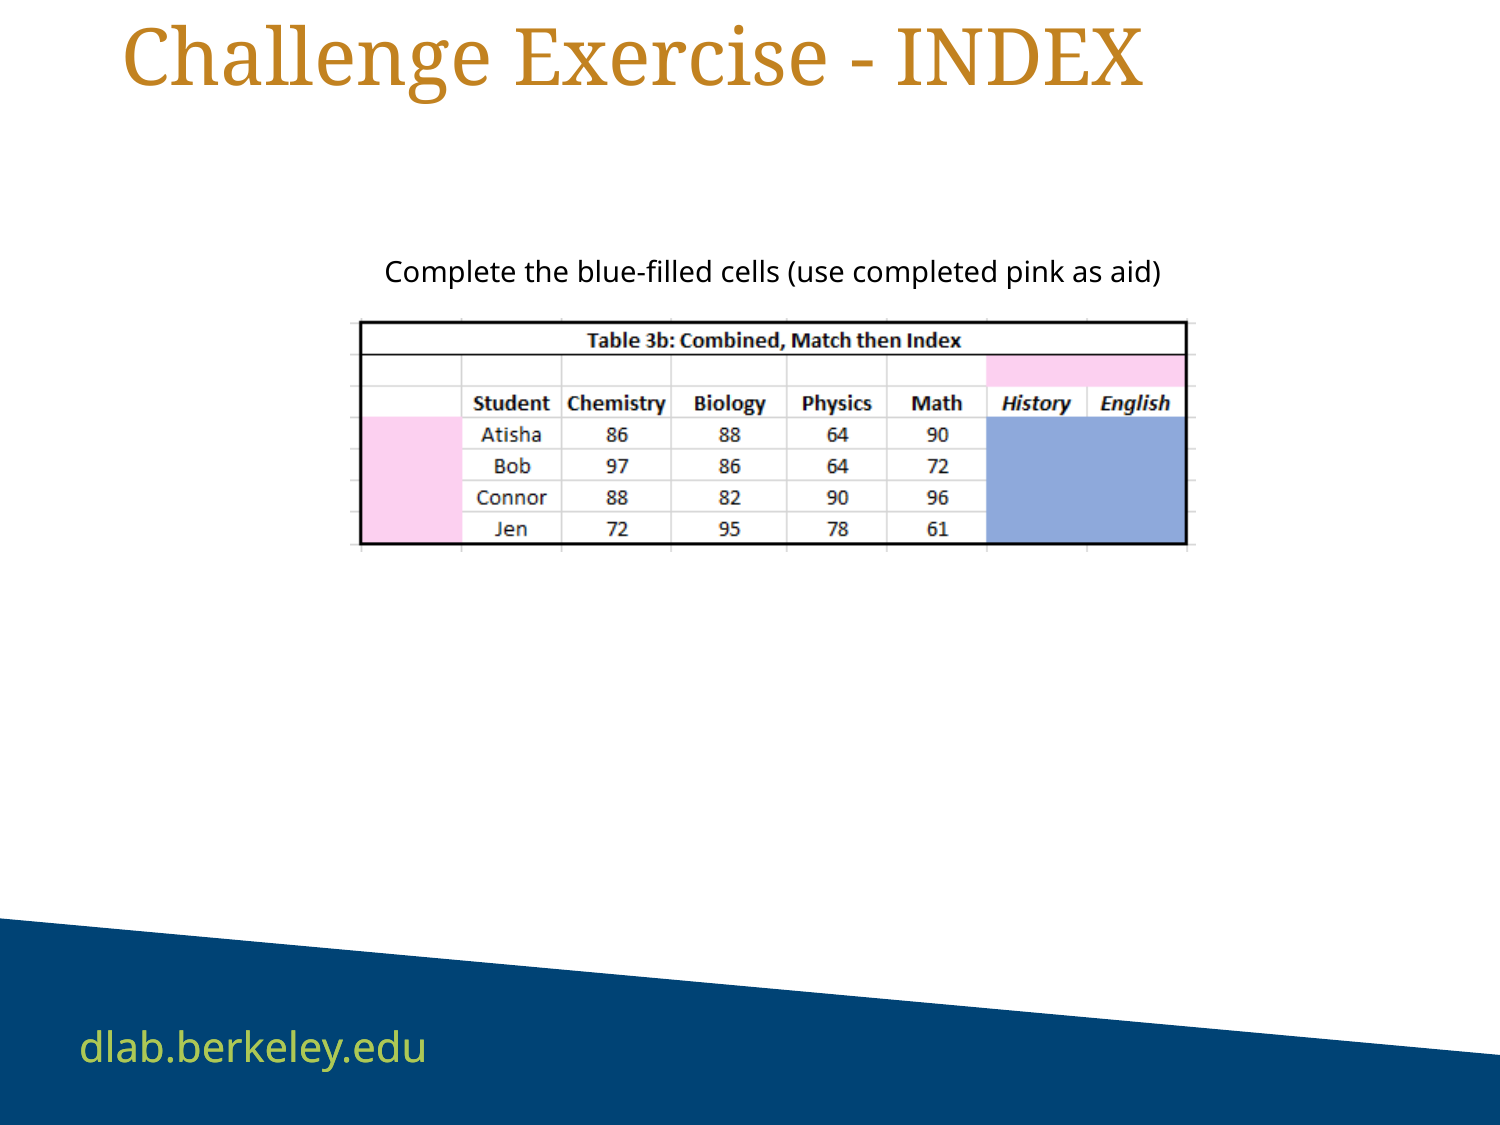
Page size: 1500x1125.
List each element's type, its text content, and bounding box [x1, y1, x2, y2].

picture [349, 318, 1196, 552]
text_box Complete the blue-filled cells (use completed pink as aid) [350, 238, 1196, 304]
title Challenge Exercise - INDEX [121, 6, 1451, 201]
